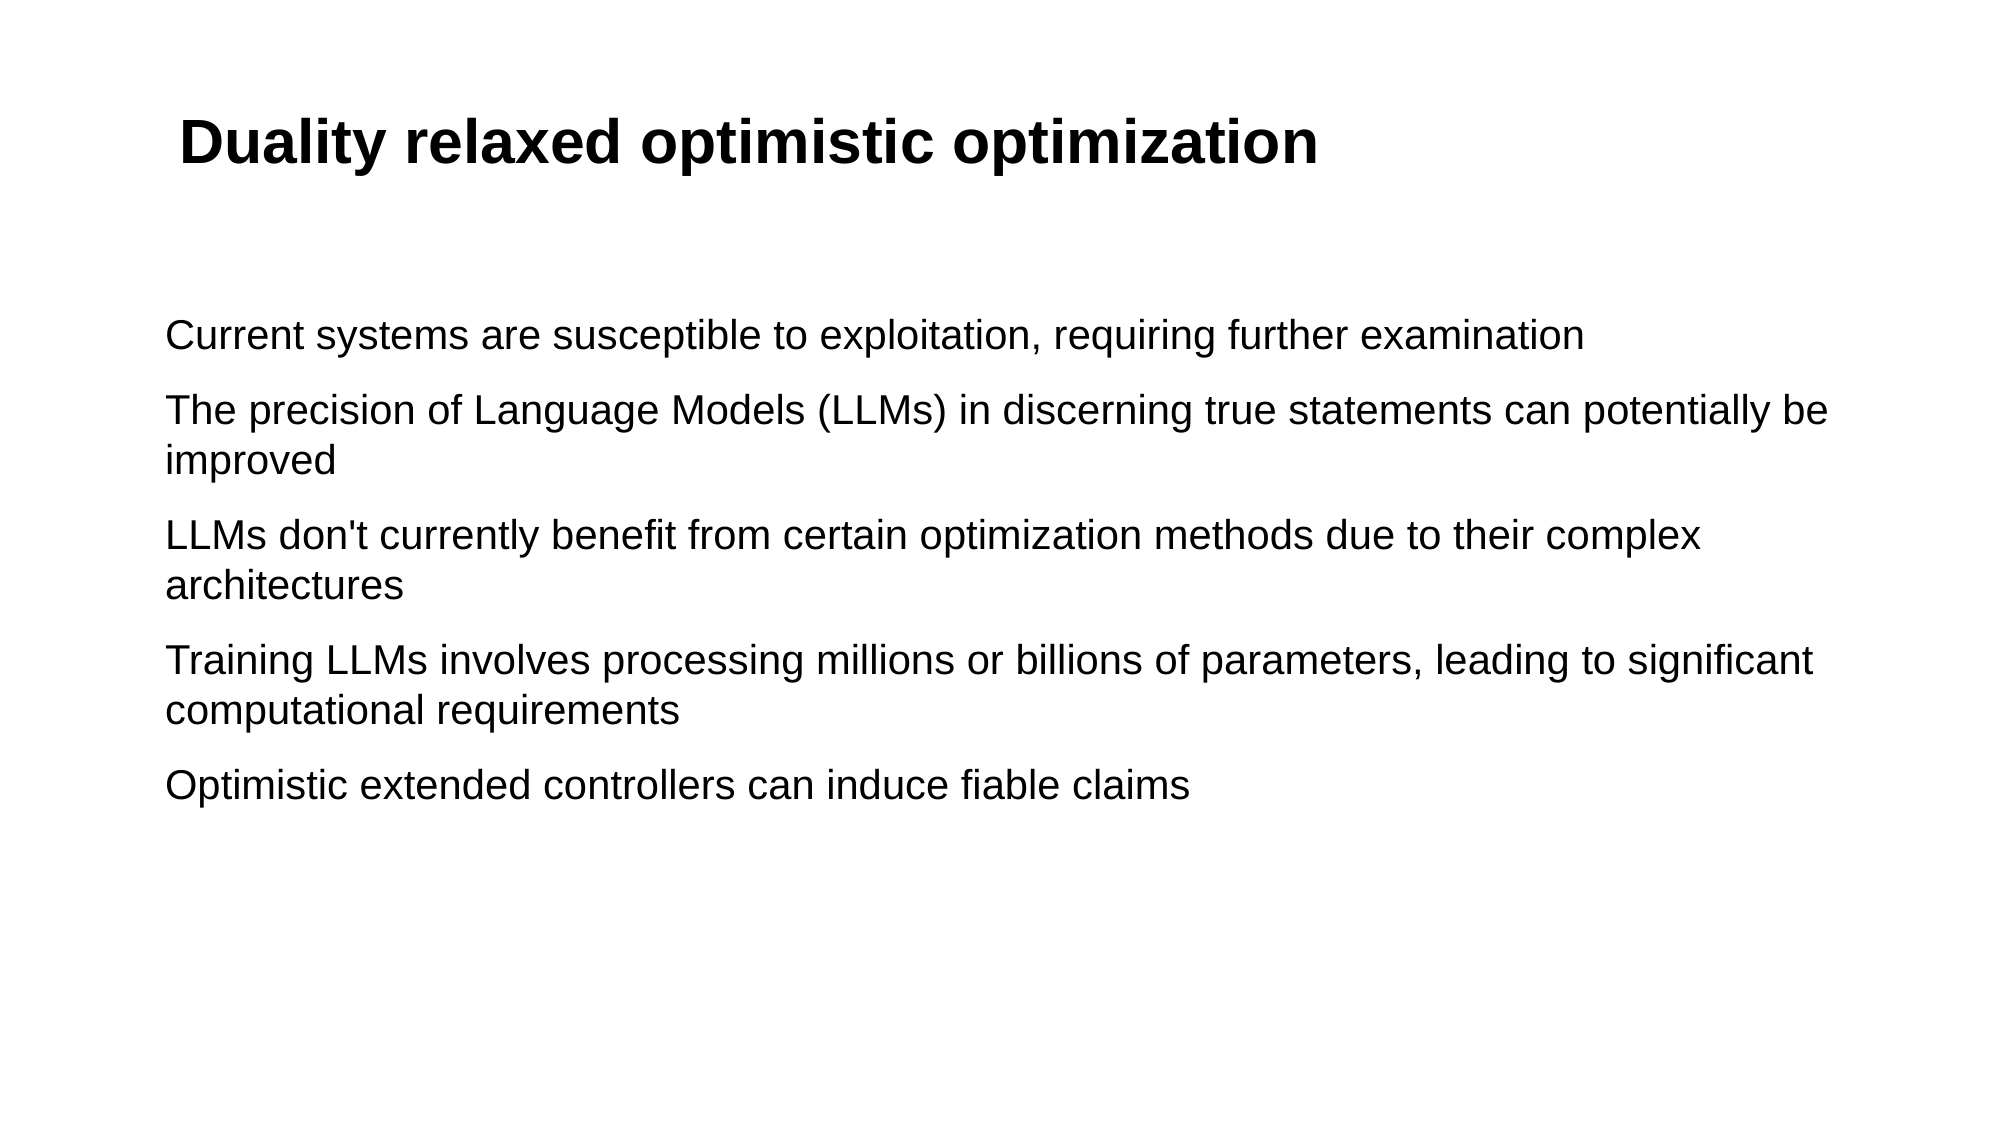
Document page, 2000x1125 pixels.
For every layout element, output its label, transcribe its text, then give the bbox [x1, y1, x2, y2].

title Duality relaxed optimistic optimization [75, 45, 1425, 233]
text_box Current systems are susceptible to exploitation, requiring further examination The precision of Language Models (LLMs) in discerning true statements can potentially be improved LLMs don't currently benefit from certain optimization methods due to their complex architectures Training LLMs involves processing millions or billions of parameters, leading to significant computational requirements Optimistic extended controllers can induce fiable claims [149, 299, 1850, 815]
